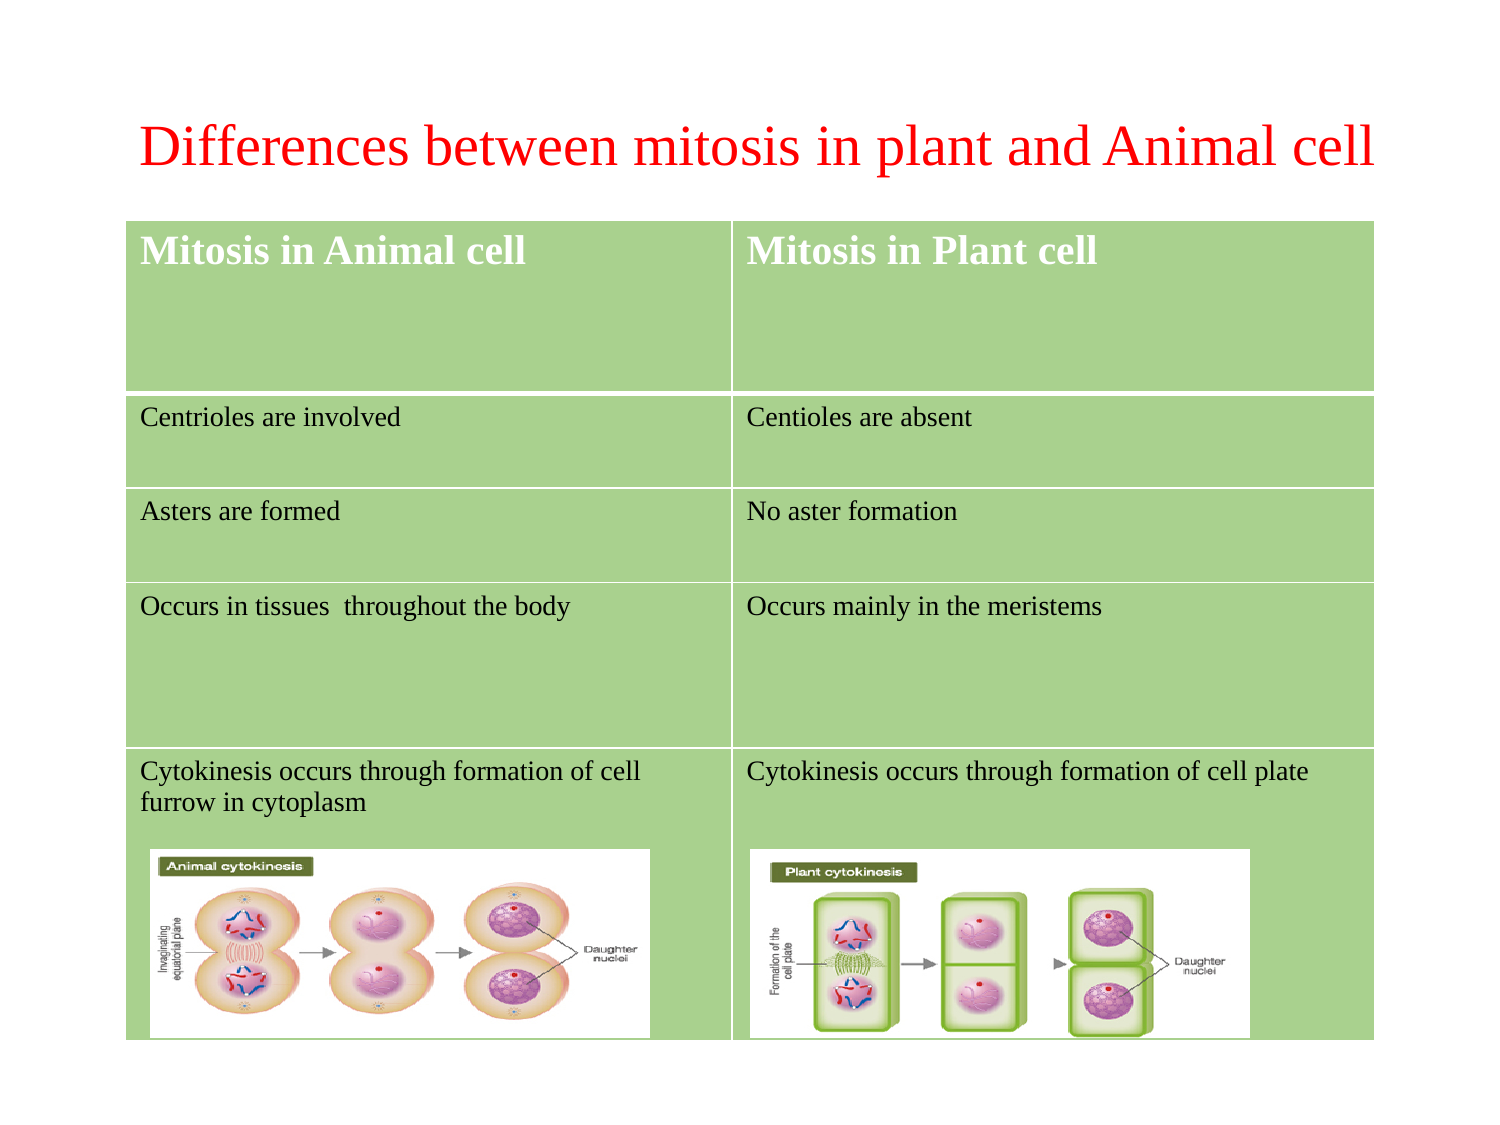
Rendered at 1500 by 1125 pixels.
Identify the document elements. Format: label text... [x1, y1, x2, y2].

table_cell Occurs in tissues throughout the body [126, 583, 731, 747]
picture [149, 849, 650, 1038]
table_cell Asters are formed [126, 489, 731, 582]
table_cell Centrioles are involved [126, 396, 731, 487]
picture [749, 849, 1250, 1038]
table_cell Cytokinesis occurs through formation of cell furrow in cytoplasm [126, 749, 731, 1040]
table_cell Occurs mainly in the meristems [733, 583, 1374, 747]
table_header Mitosis in Animal cell [126, 221, 731, 391]
table_cell Centioles are absent [733, 396, 1374, 487]
table_header Mitosis in Plant cell [733, 221, 1374, 391]
table_cell Cytokinesis occurs through formation of cell plate [733, 749, 1374, 1040]
table_cell No aster formation [733, 489, 1374, 582]
text_box Differences between mitosis in plant and Animal cell [125, 99, 1425, 185]
